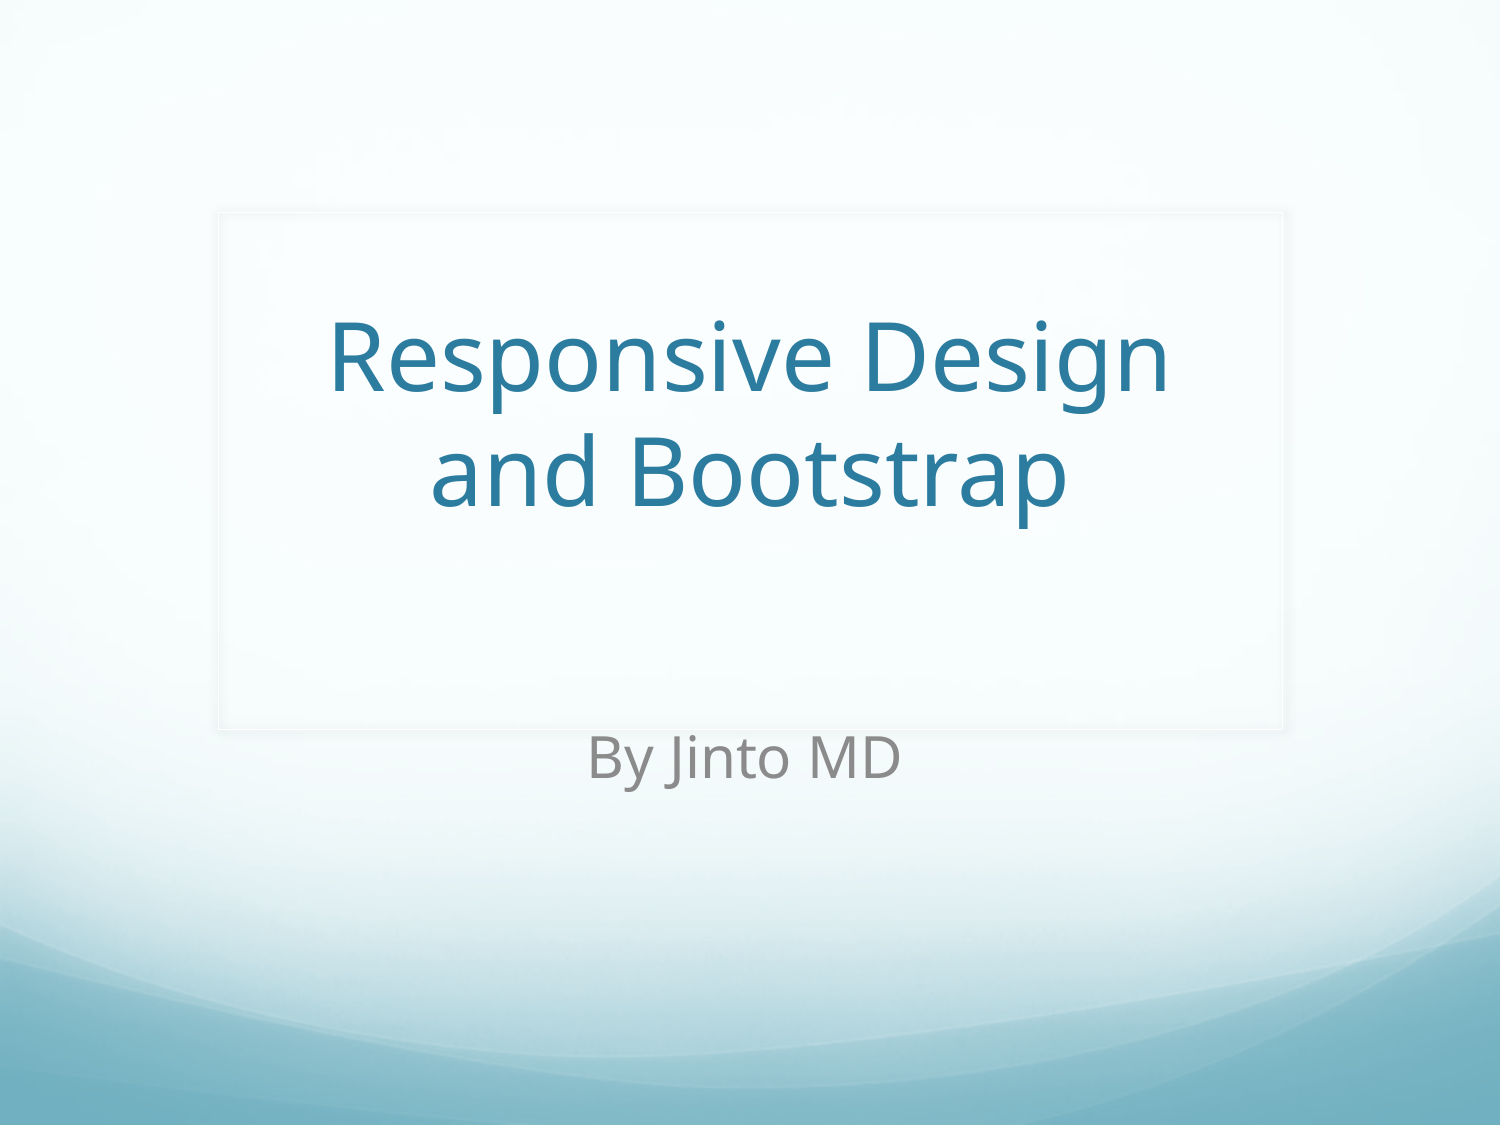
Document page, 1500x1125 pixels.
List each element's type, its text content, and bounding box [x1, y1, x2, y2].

title Responsive Design and Bootstrap [217, 249, 1283, 533]
subtitle By Jinto MD [217, 712, 1288, 875]
